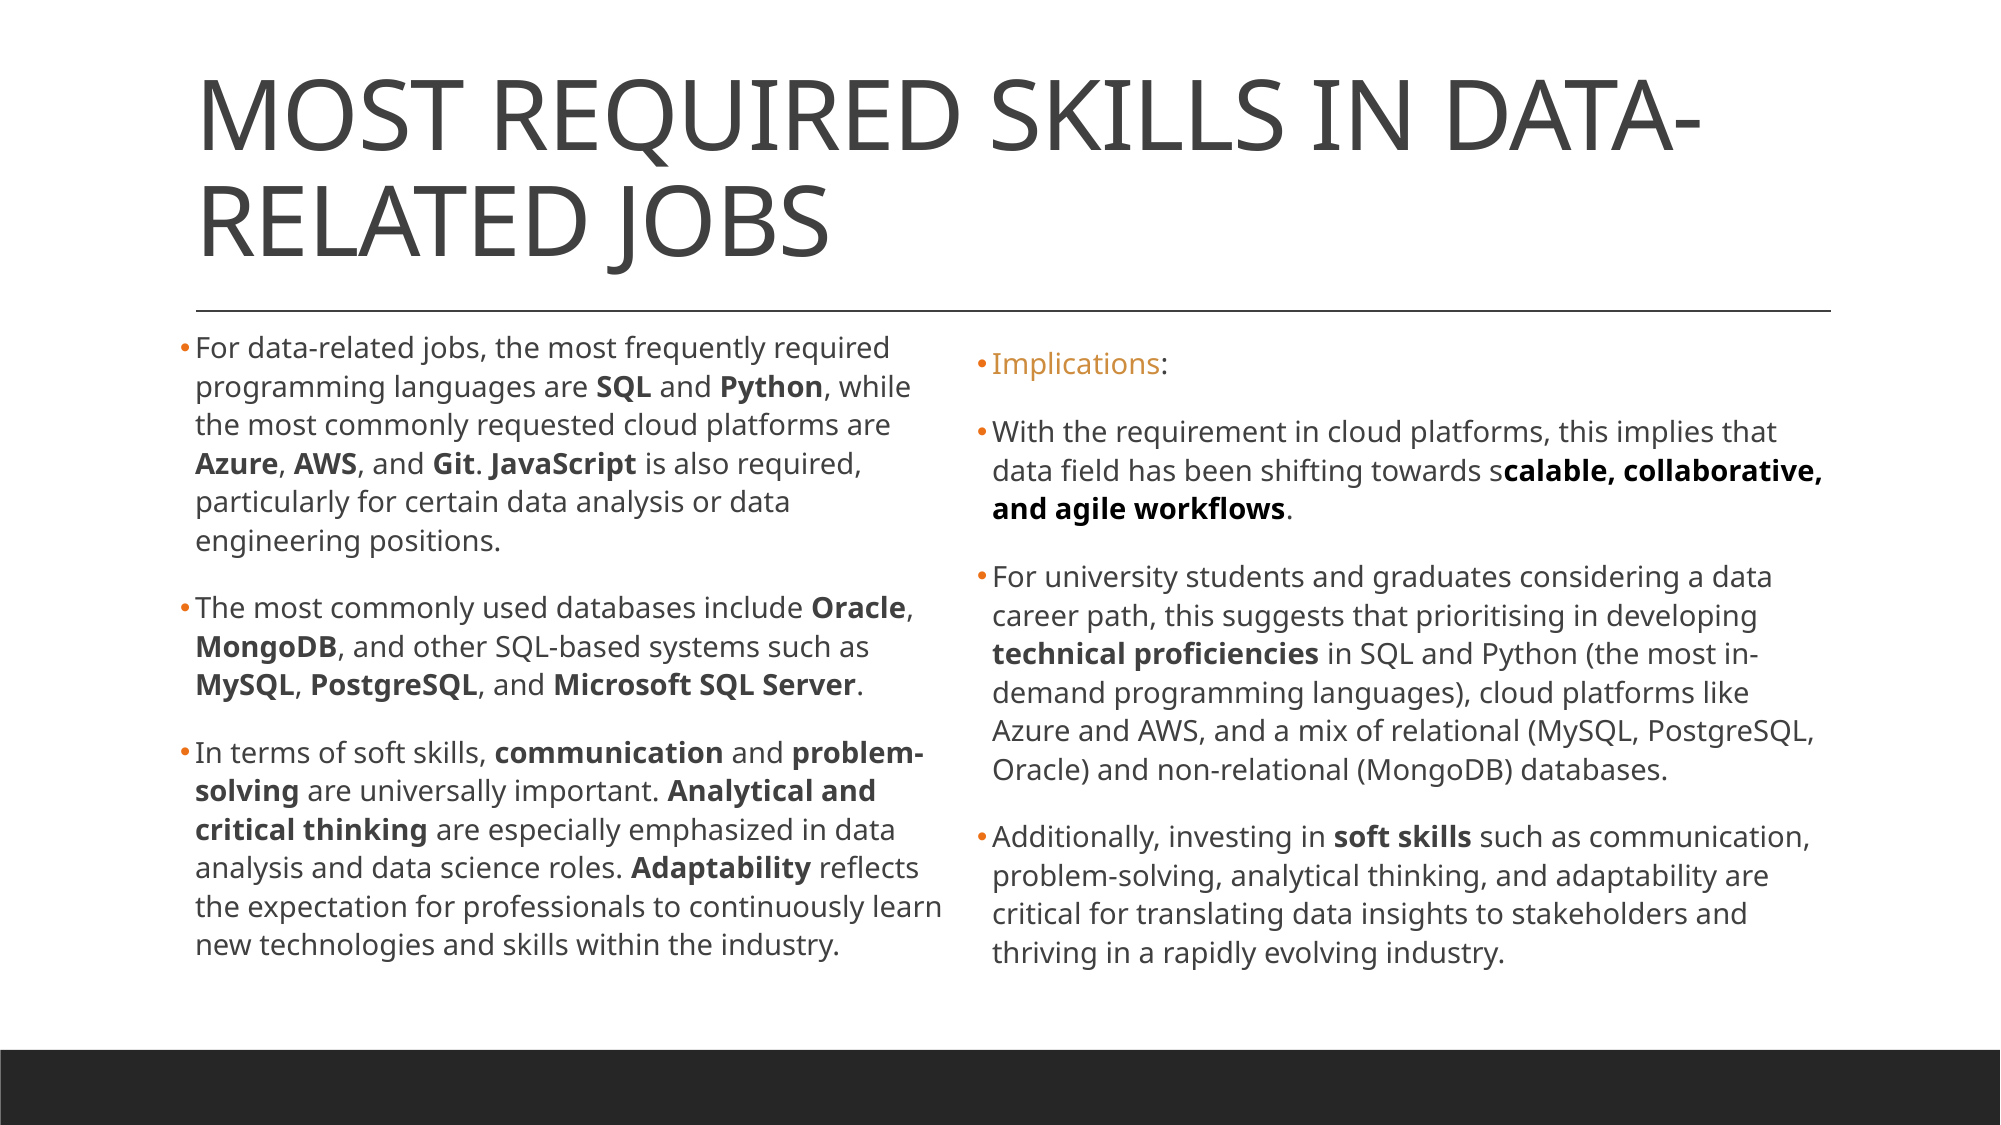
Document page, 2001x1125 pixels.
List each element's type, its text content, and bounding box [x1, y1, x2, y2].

title MOST REQUIRED SKILLS IN DATA-RELATED JOBS [180, 47, 1830, 285]
text_box For data-related jobs, the most frequently required programming languages are SQL and Python, while the most commonly requested cloud platforms are Azure, AWS, and Git. JavaScript is also required, particularly for certain data analysis or data engineering positions. The most commonly used databases include Oracle, MongoDB, and other SQL-based systems such as MySQL, PostgreSQL, and Microsoft SQL Server. In terms of soft skills, communication and problem-solving are universally important. Analytical and critical thinking are especially emphasized in data analysis and data science roles. Adaptability reflects the expectation for professionals to continuously learn new technologies and skills within the industry. [180, 318, 958, 1003]
list Implications: With the requirement in cloud platforms, this implies that data field has been shifting towards scalable, collaborative, and agile workflows. For university students and graduates considering a data career path, this suggests that prioritising in developing technical proficiencies in SQL and Python (the most in-demand programming languages), cloud platforms like Azure and AWS, and a mix of relational (MySQL, PostgreSQL, Oracle) and non-relational (MongoDB) databases. Additionally, investing in soft skills such as communication, problem-solving, analytical thinking, and adaptability are critical for translating data insights to stakeholders and thriving in a rapidly evolving industry. [977, 334, 1830, 982]
